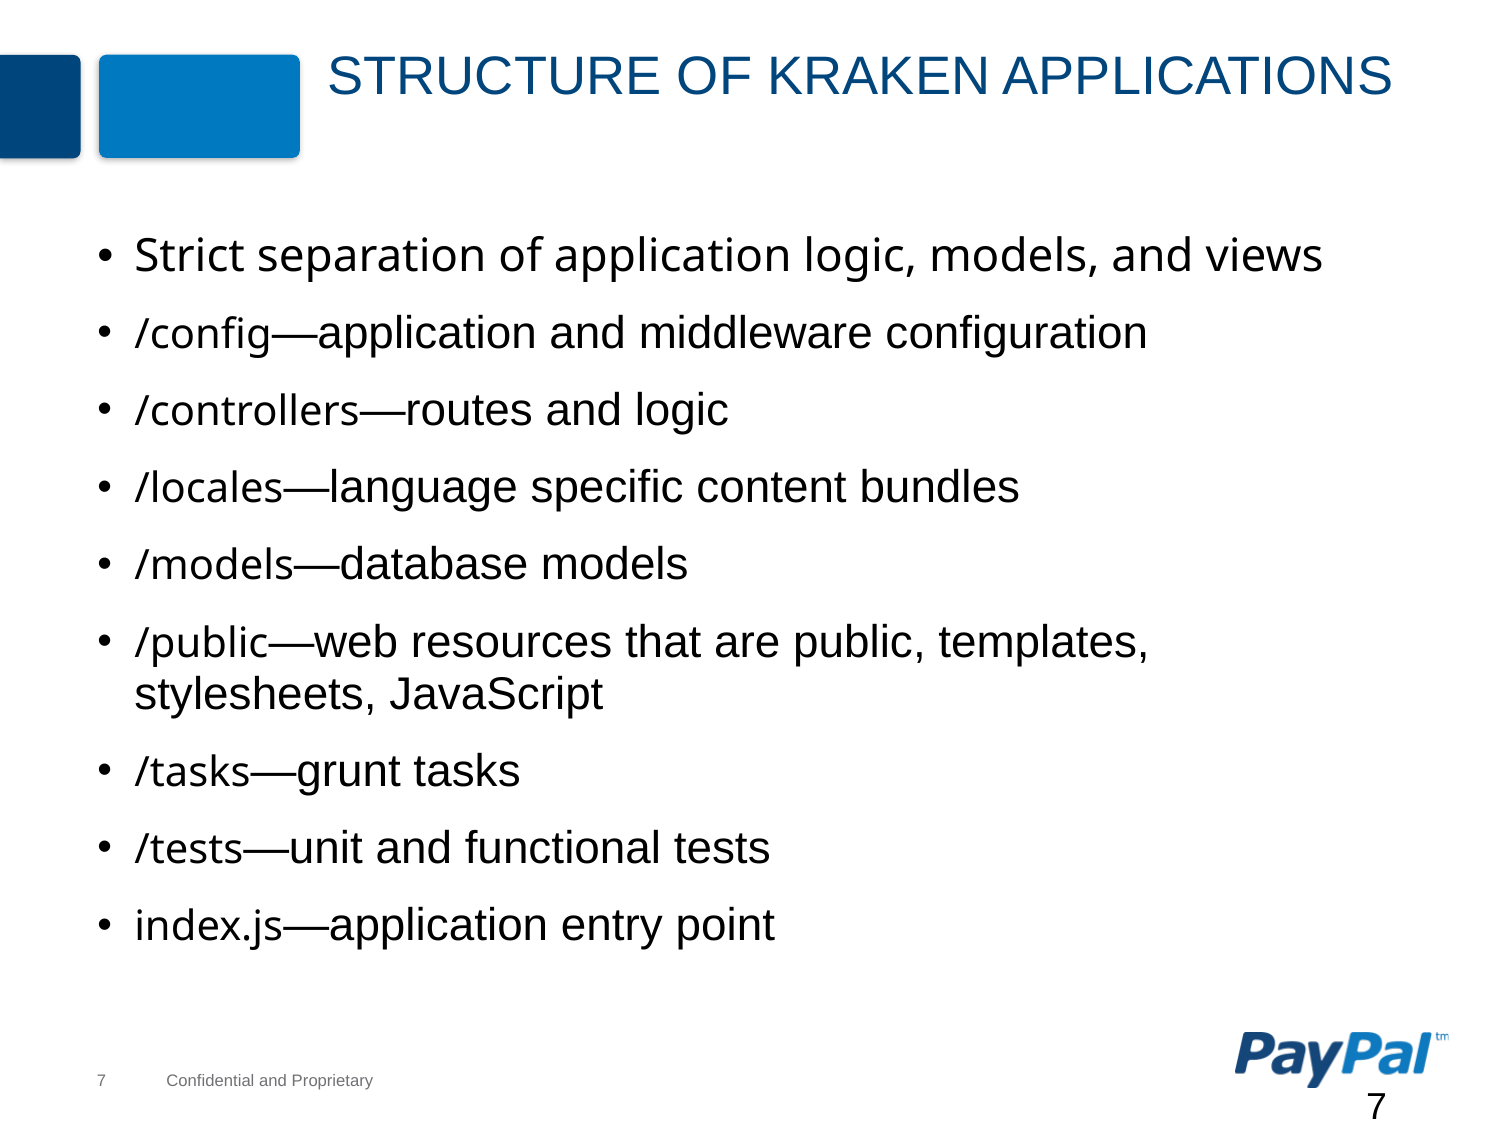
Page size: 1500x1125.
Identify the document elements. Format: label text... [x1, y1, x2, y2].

picture [1235, 1032, 1449, 1088]
slide_number 7 [1351, 1074, 1500, 1125]
list Strict separation of application logic, models, and views /config—application and middleware configuration /controllers—routes and logic /locales—language specific content bundles /models—database models /public—web resources that are public, templates, stylesheets, JavaScript /tasks—grunt tasks /tests—unit and functional tests index.js—application entry point [82, 221, 1413, 1013]
title Structure of Kraken applications [312, 37, 1463, 175]
